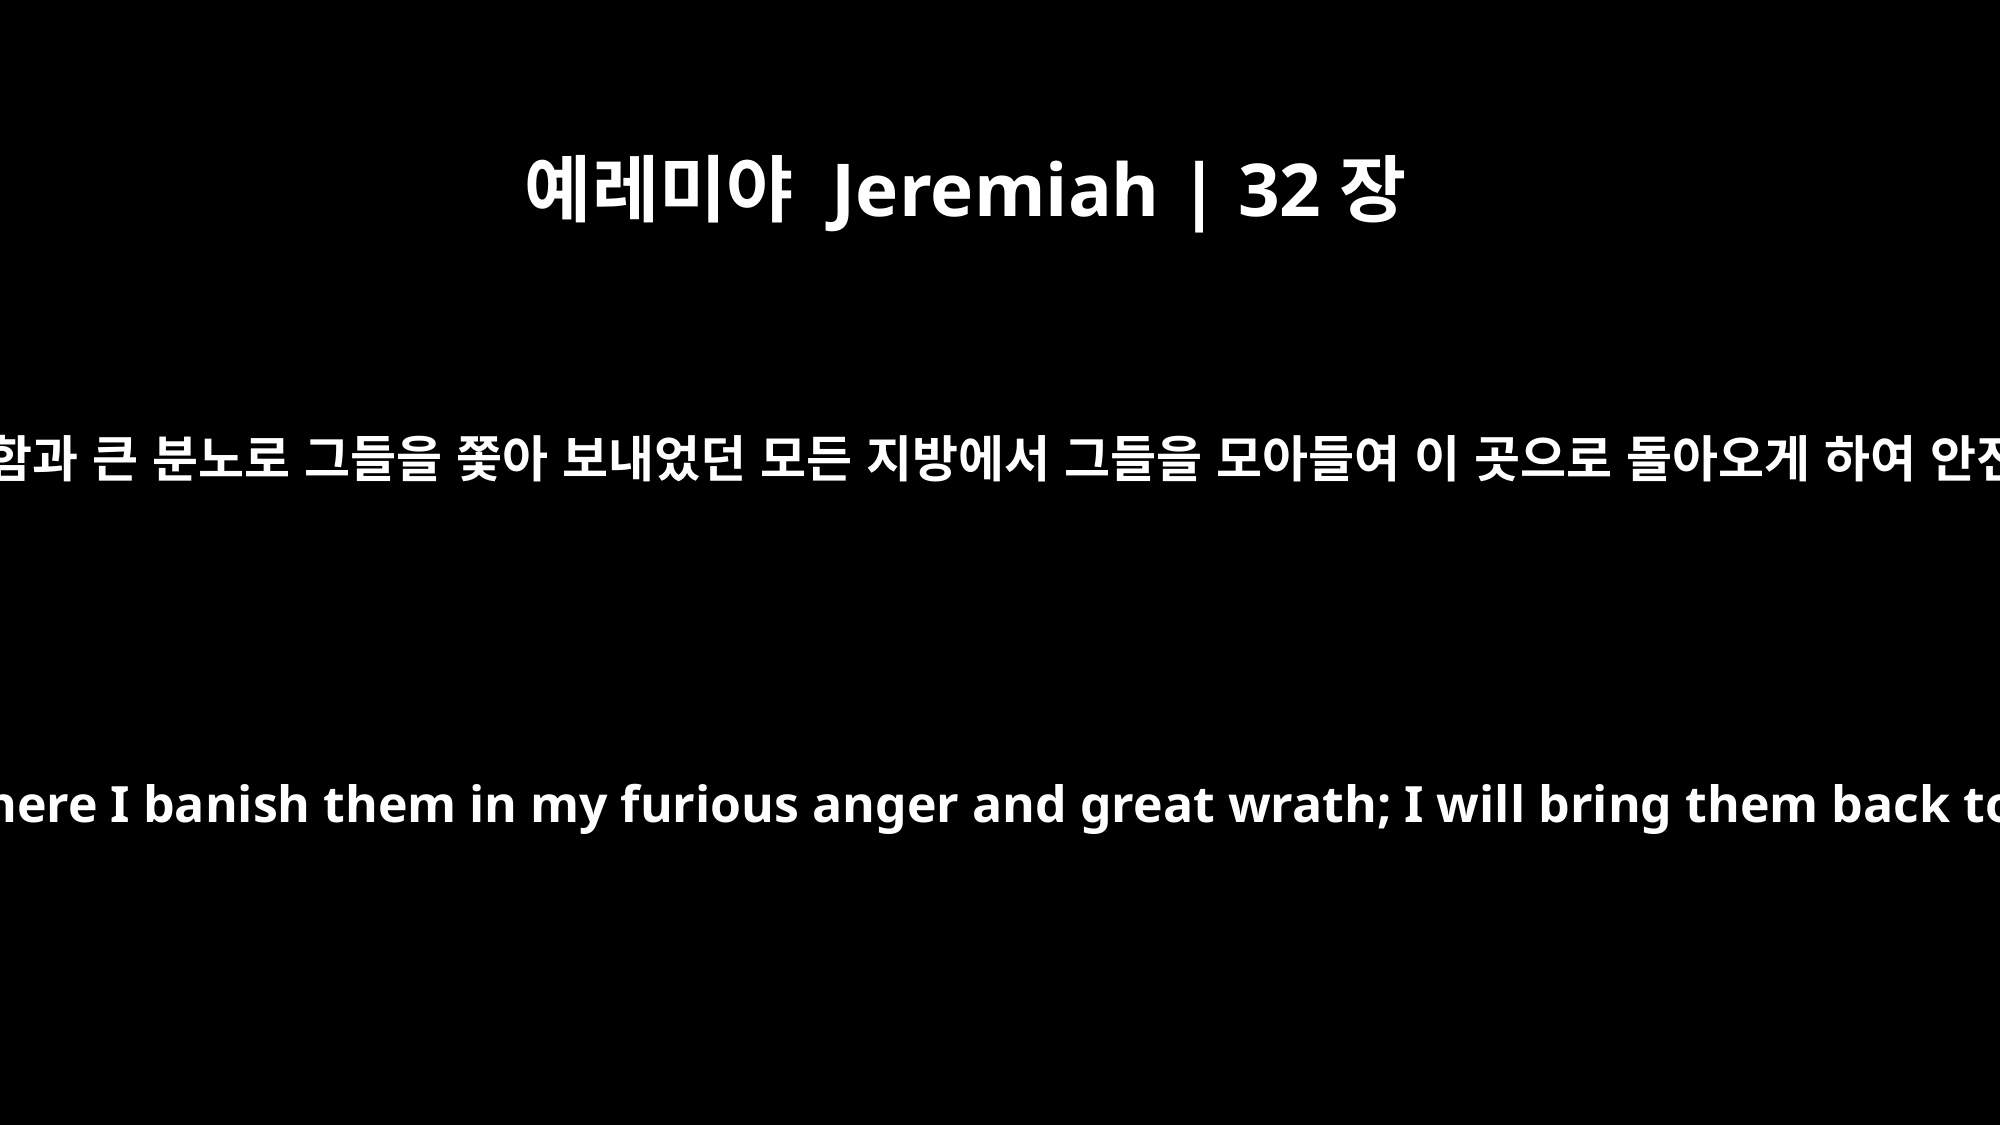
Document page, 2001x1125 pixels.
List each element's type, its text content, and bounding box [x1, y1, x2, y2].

text_box 예레미야 Jeremiah | 32장 [510, 136, 1422, 239]
text_box I will surely gather them from all the lands where I banish them in my furious anger and great wrath; I will bring them back to this place and let them live in safety. [0, 764, 2000, 840]
text_box 37 보라 내가 노여움과 분함과 큰 분노로 그들을 쫓아 보내었던 모든 지방에서 그들을 모아들여 이 곳으로 돌아오게 하여 안전히 살게 할 것이라 [0, 359, 2000, 495]
